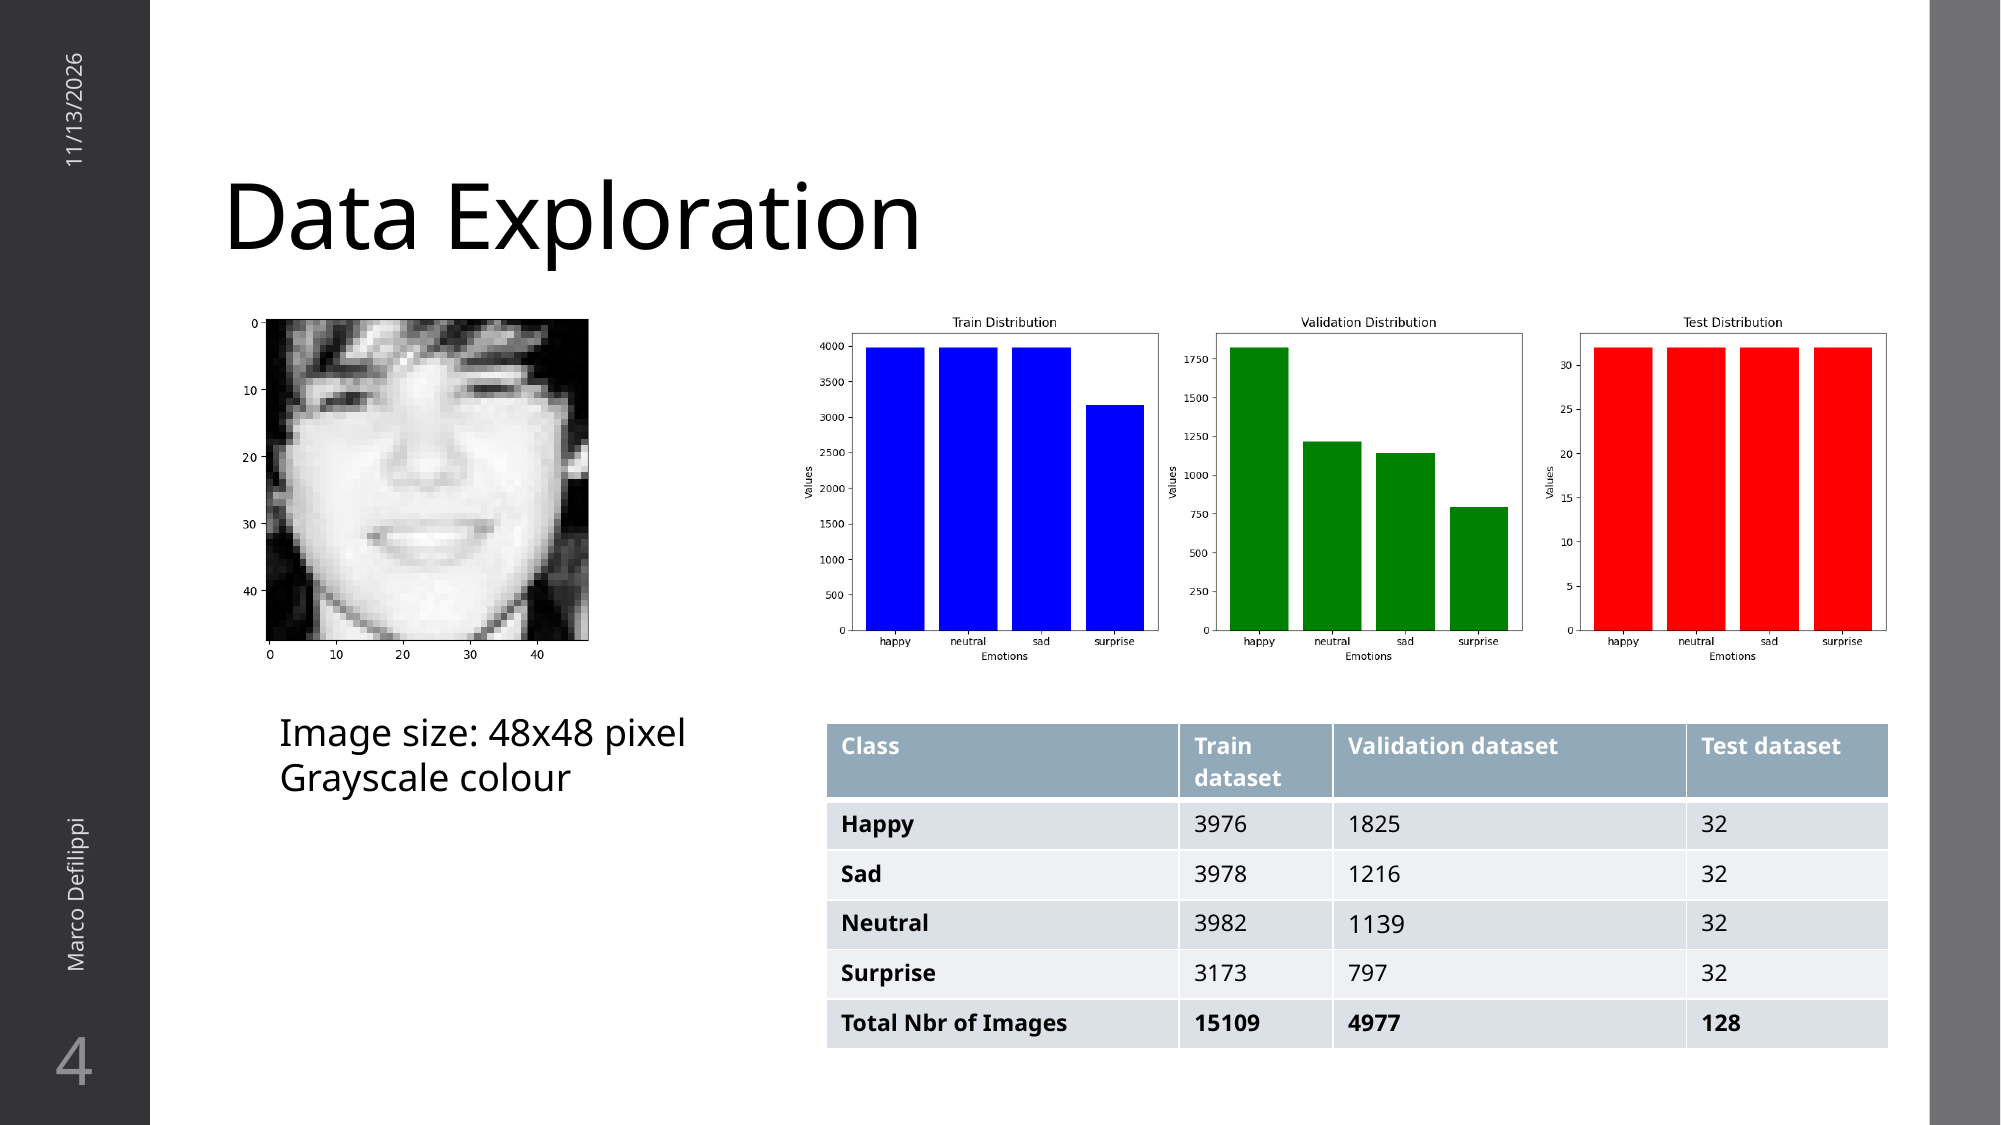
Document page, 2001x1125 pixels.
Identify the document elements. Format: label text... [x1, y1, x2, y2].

picture [797, 308, 1892, 670]
table_cell Surprise [827, 950, 1178, 998]
table_cell 3978 [1180, 851, 1332, 899]
table_header Train dataset [1180, 724, 1332, 797]
footer Marco Defilippi [45, 400, 105, 988]
table_cell 797 [1334, 950, 1686, 998]
table_cell 1139 [1334, 901, 1686, 949]
table_cell Neutral [827, 901, 1178, 949]
table_cell 15109 [1180, 1000, 1332, 1048]
table_cell 4977 [1334, 1000, 1686, 1048]
table_cell 3976 [1180, 803, 1332, 849]
table_cell 32 [1687, 901, 1888, 949]
slide_number 4 [0, 1012, 150, 1110]
table_cell 32 [1687, 851, 1888, 899]
table_header Class [827, 724, 1178, 797]
table_cell Total Nbr of Images [827, 1000, 1178, 1048]
text_box [151, 0, 1929, 1125]
table_cell 128 [1687, 1000, 1888, 1048]
title Data Exploration [206, 60, 1825, 278]
table_cell Happy [827, 803, 1178, 849]
table_header Test dataset [1687, 724, 1888, 797]
table_header Validation dataset [1334, 724, 1686, 797]
table_cell 1216 [1334, 851, 1686, 899]
table_cell Sad [827, 851, 1178, 899]
text_box [1929, 0, 2000, 1125]
text_box Image size: 48x48 pixel Grayscale colour [264, 701, 733, 806]
table_cell 32 [1687, 950, 1888, 998]
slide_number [45, 37, 105, 351]
table_cell 3173 [1180, 950, 1332, 998]
table_cell 32 [1687, 803, 1888, 849]
text_box [0, 0, 151, 1125]
picture [232, 308, 595, 670]
table_cell 1825 [1334, 803, 1686, 849]
table_cell 3982 [1180, 901, 1332, 949]
